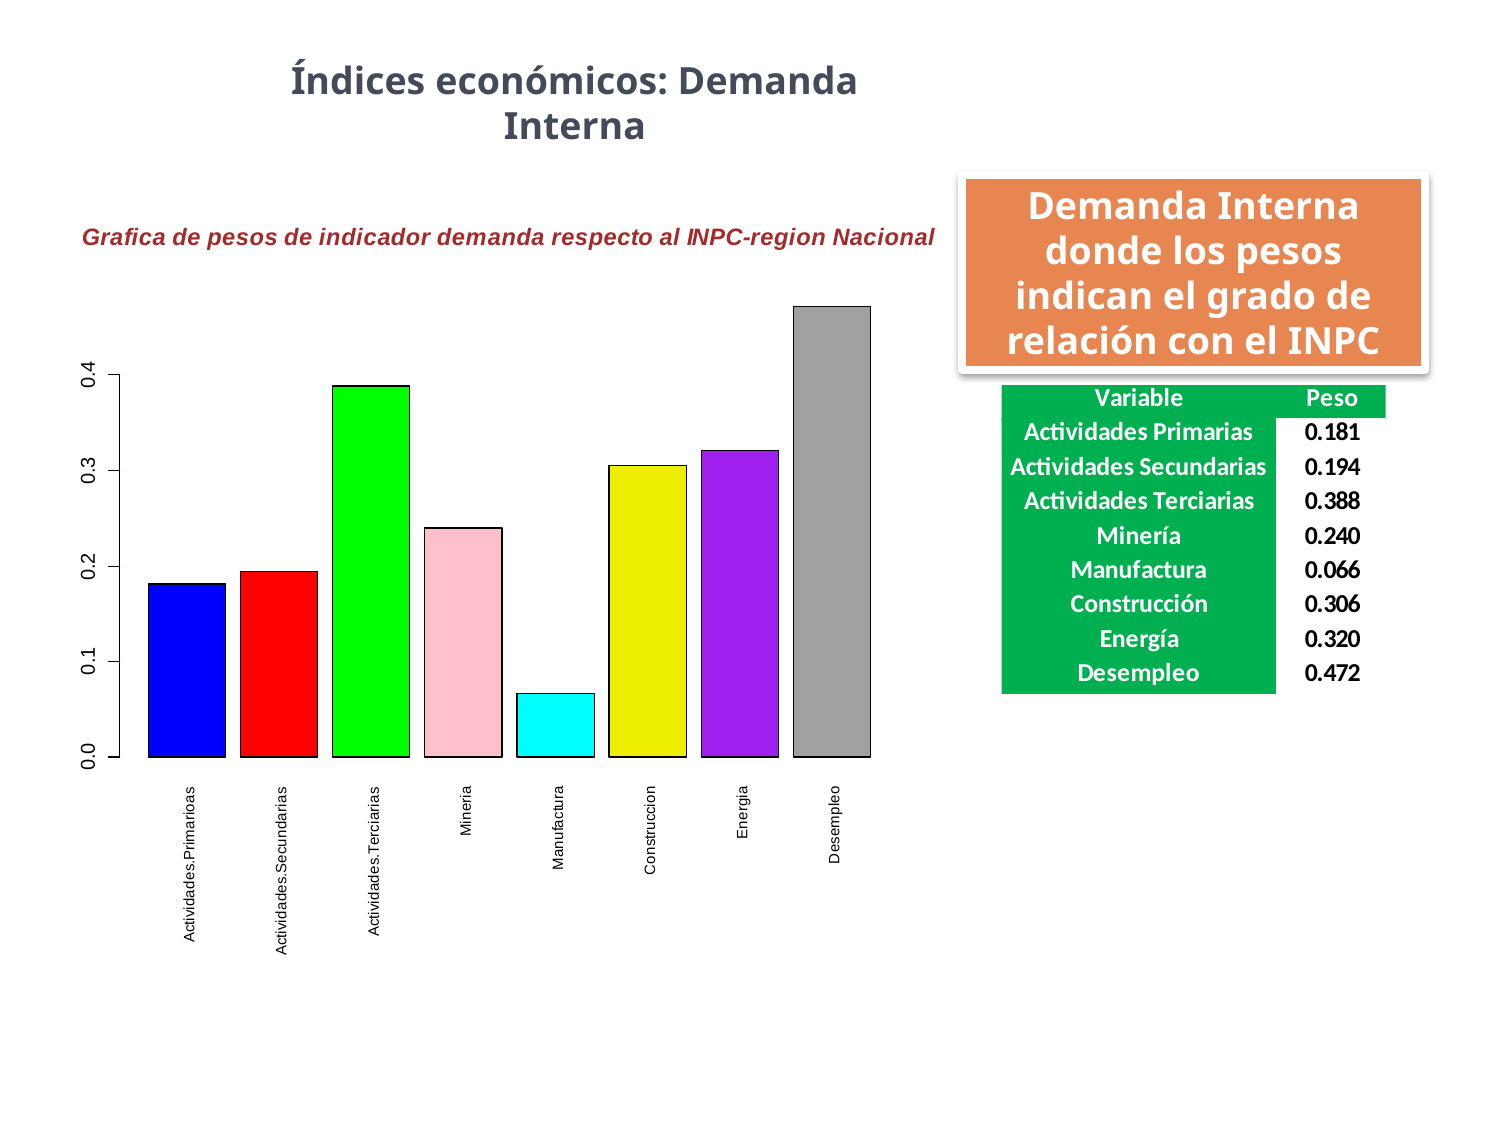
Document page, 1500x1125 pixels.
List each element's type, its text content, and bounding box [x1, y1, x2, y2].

text_box Demanda Interna donde los pesos indican el grado de relación con el INPC [1000, 171, 1429, 374]
picture [999, 383, 1388, 696]
text_box Índices económicos: Demanda Interna [249, 49, 900, 155]
picture [24, 162, 994, 1000]
